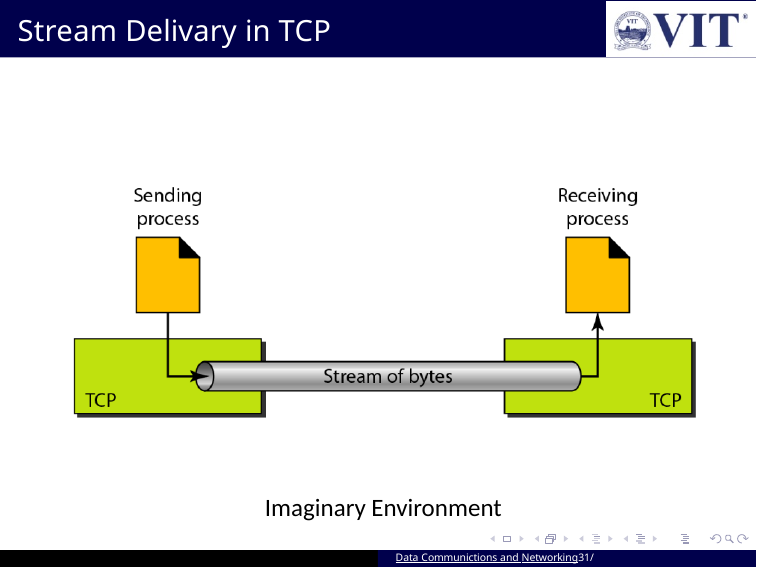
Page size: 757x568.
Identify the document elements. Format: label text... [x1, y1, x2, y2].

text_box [0, 549, 757, 568]
text_box Stream Delivary in TCP [15, 9, 437, 48]
text_box [0, 0, 756, 58]
text_box [73, 187, 696, 418]
text_box [606, 1, 756, 57]
text_box Imaginary Environment [250, 484, 518, 530]
